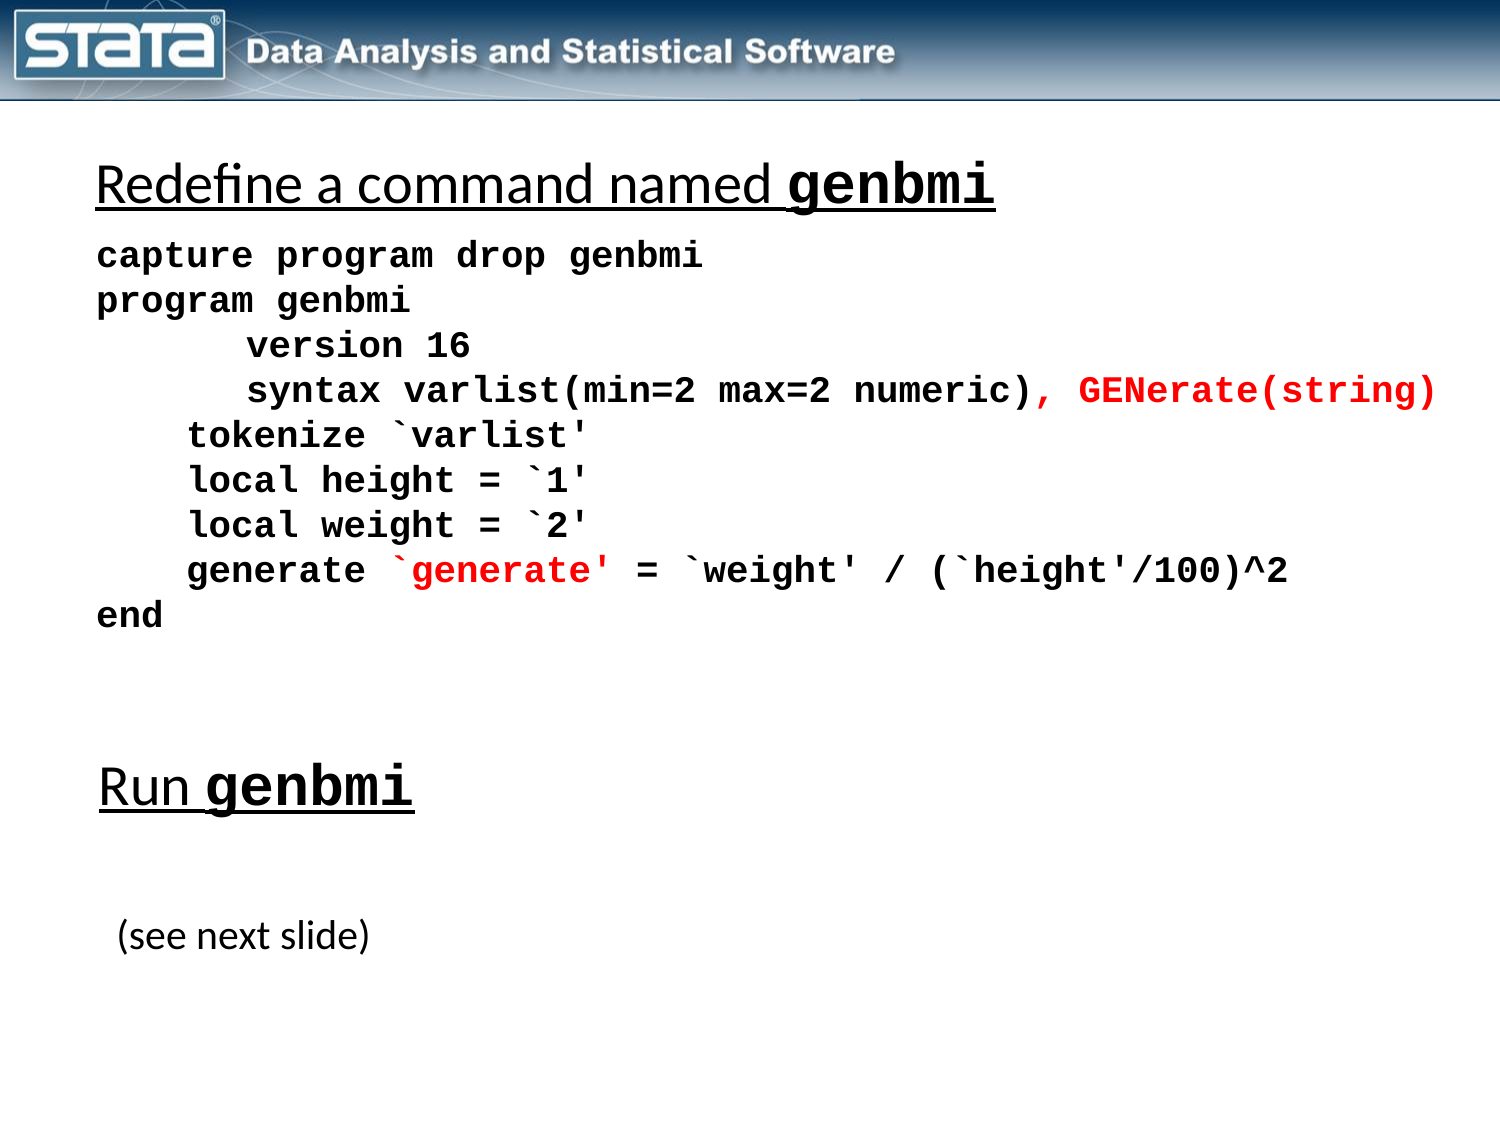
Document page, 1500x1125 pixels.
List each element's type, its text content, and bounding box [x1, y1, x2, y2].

text_box Redefine a command named genbmi [80, 137, 1012, 223]
picture [0, 0, 1500, 101]
text_box (see next slide) [101, 900, 386, 965]
text_box Run genbmi [84, 739, 430, 825]
list capture program drop genbmi program genbmi version 16 syntax varlist(min=2 max=2 numeric), GENerate(string) tokenize `varlist' local height = `1' local weight = `2' generate `generate' = `weight' / (`height'/100)^2 end [81, 222, 1475, 690]
